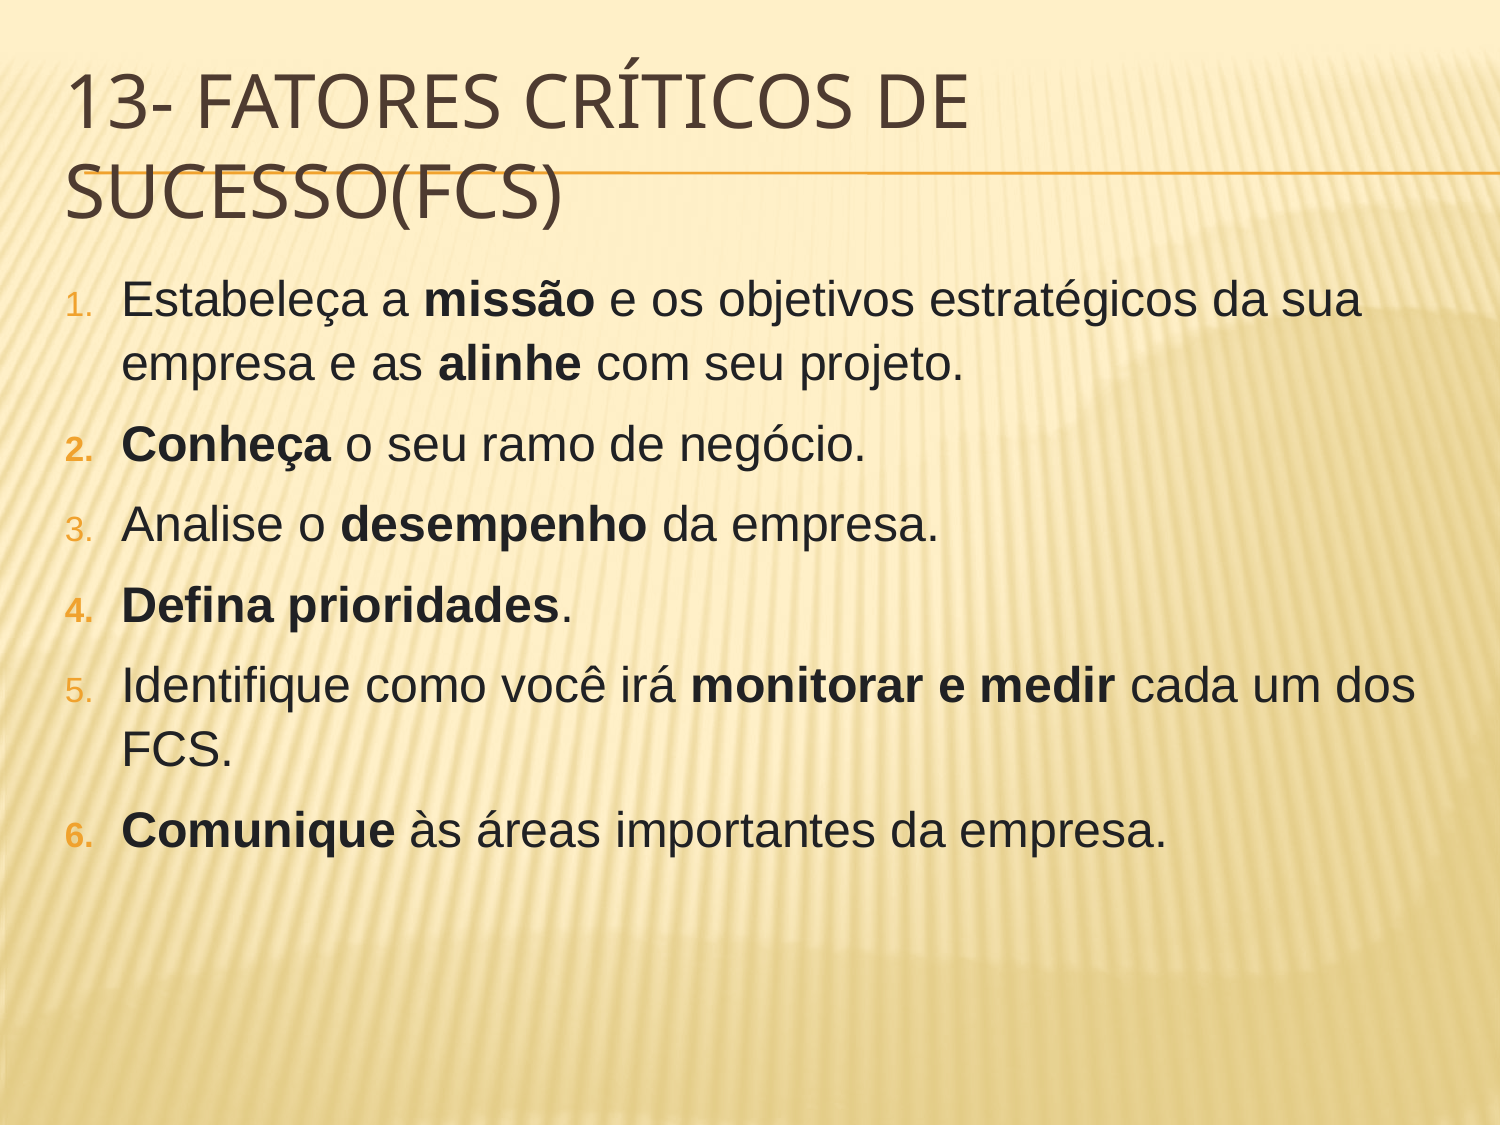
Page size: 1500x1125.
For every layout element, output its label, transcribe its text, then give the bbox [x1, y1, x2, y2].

list Estabeleça a missão e os objetivos estratégicos da sua empresa e as alinhe com seu projeto. Conheça o seu ramo de negócio. Analise o desempenho da empresa. Defina prioridades. Identifique como você irá monitorar e medir cada um dos FCS. Comunique às áreas importantes da empresa. [50, 254, 1475, 998]
title 13- fatores críticos de sucesso(fcs) [50, 75, 1475, 213]
